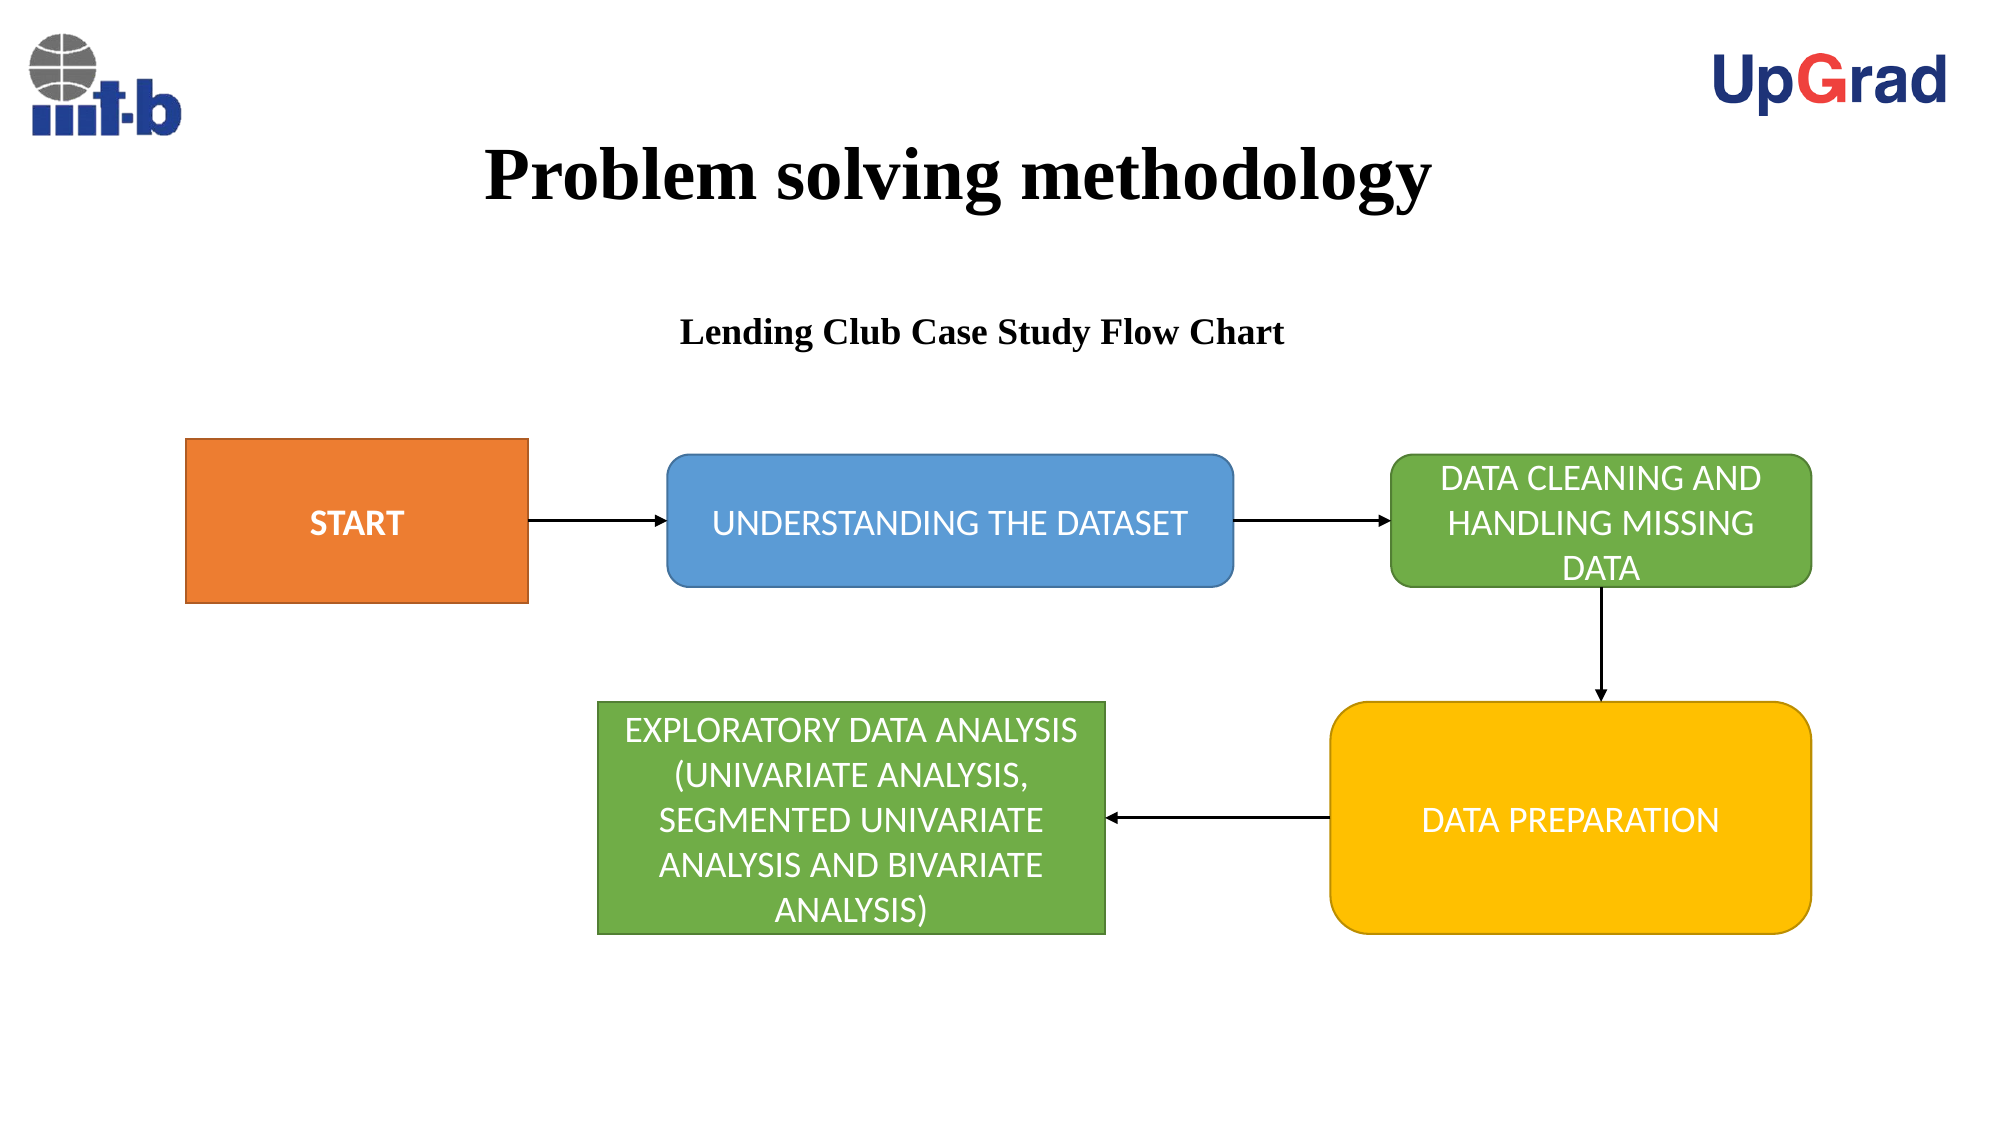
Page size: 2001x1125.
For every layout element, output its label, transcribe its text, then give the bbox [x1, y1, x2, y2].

text_box UNDERSTANDING THE DATASET [666, 453, 1235, 588]
text_box START [185, 438, 529, 604]
text_box DATA CLEANING AND HANDLING MISSING DATA [1390, 453, 1813, 588]
list Lending Club Case Study Flow Chart [66, 304, 1899, 1017]
text_box DATA PREPARATION [1329, 700, 1813, 935]
picture [1714, 53, 1952, 116]
picture [0, 29, 208, 163]
title Problem solving methodology [186, 104, 1715, 246]
text_box EXPLORATORY DATA ANALYSIS (UNIVARIATE ANALYSIS, SEGMENTED UNIVARIATE ANALYSIS AND BIVARIATE ANALYSIS) [597, 701, 1106, 935]
